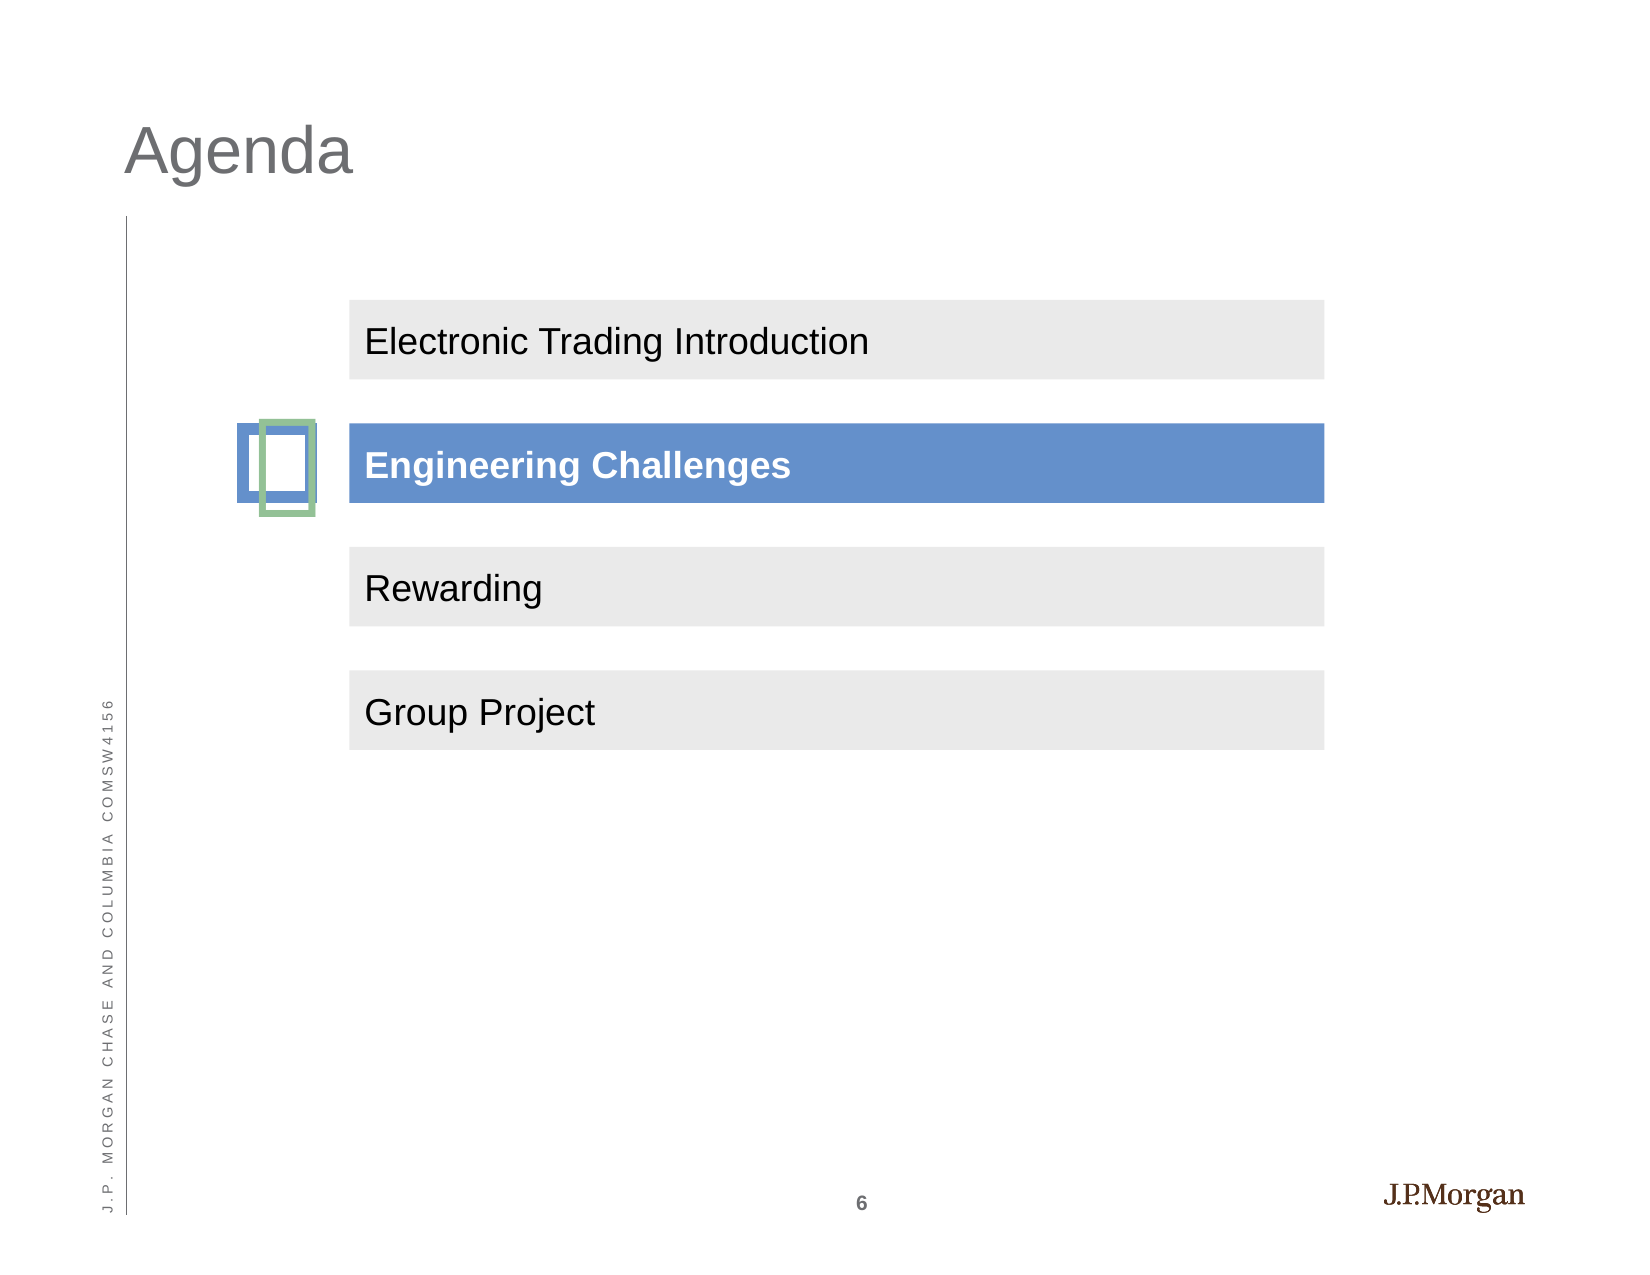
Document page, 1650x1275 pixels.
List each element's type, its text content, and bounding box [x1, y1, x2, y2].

text_box Rewarding [349, 546, 1325, 627]
text_box 6 [848, 1189, 875, 1215]
text_box Engineering Challenges [349, 423, 1325, 503]
text_box Electronic Trading Introduction [349, 299, 1325, 380]
text_box J . P . M O R G A N C H A S E A N D C O L U M B I A C O M S W 4 1 5 6 [93, 306, 116, 1214]
title Agenda [123, 86, 1474, 188]
text_box  [242, 428, 311, 497]
text_box Group Project [349, 670, 1325, 750]
